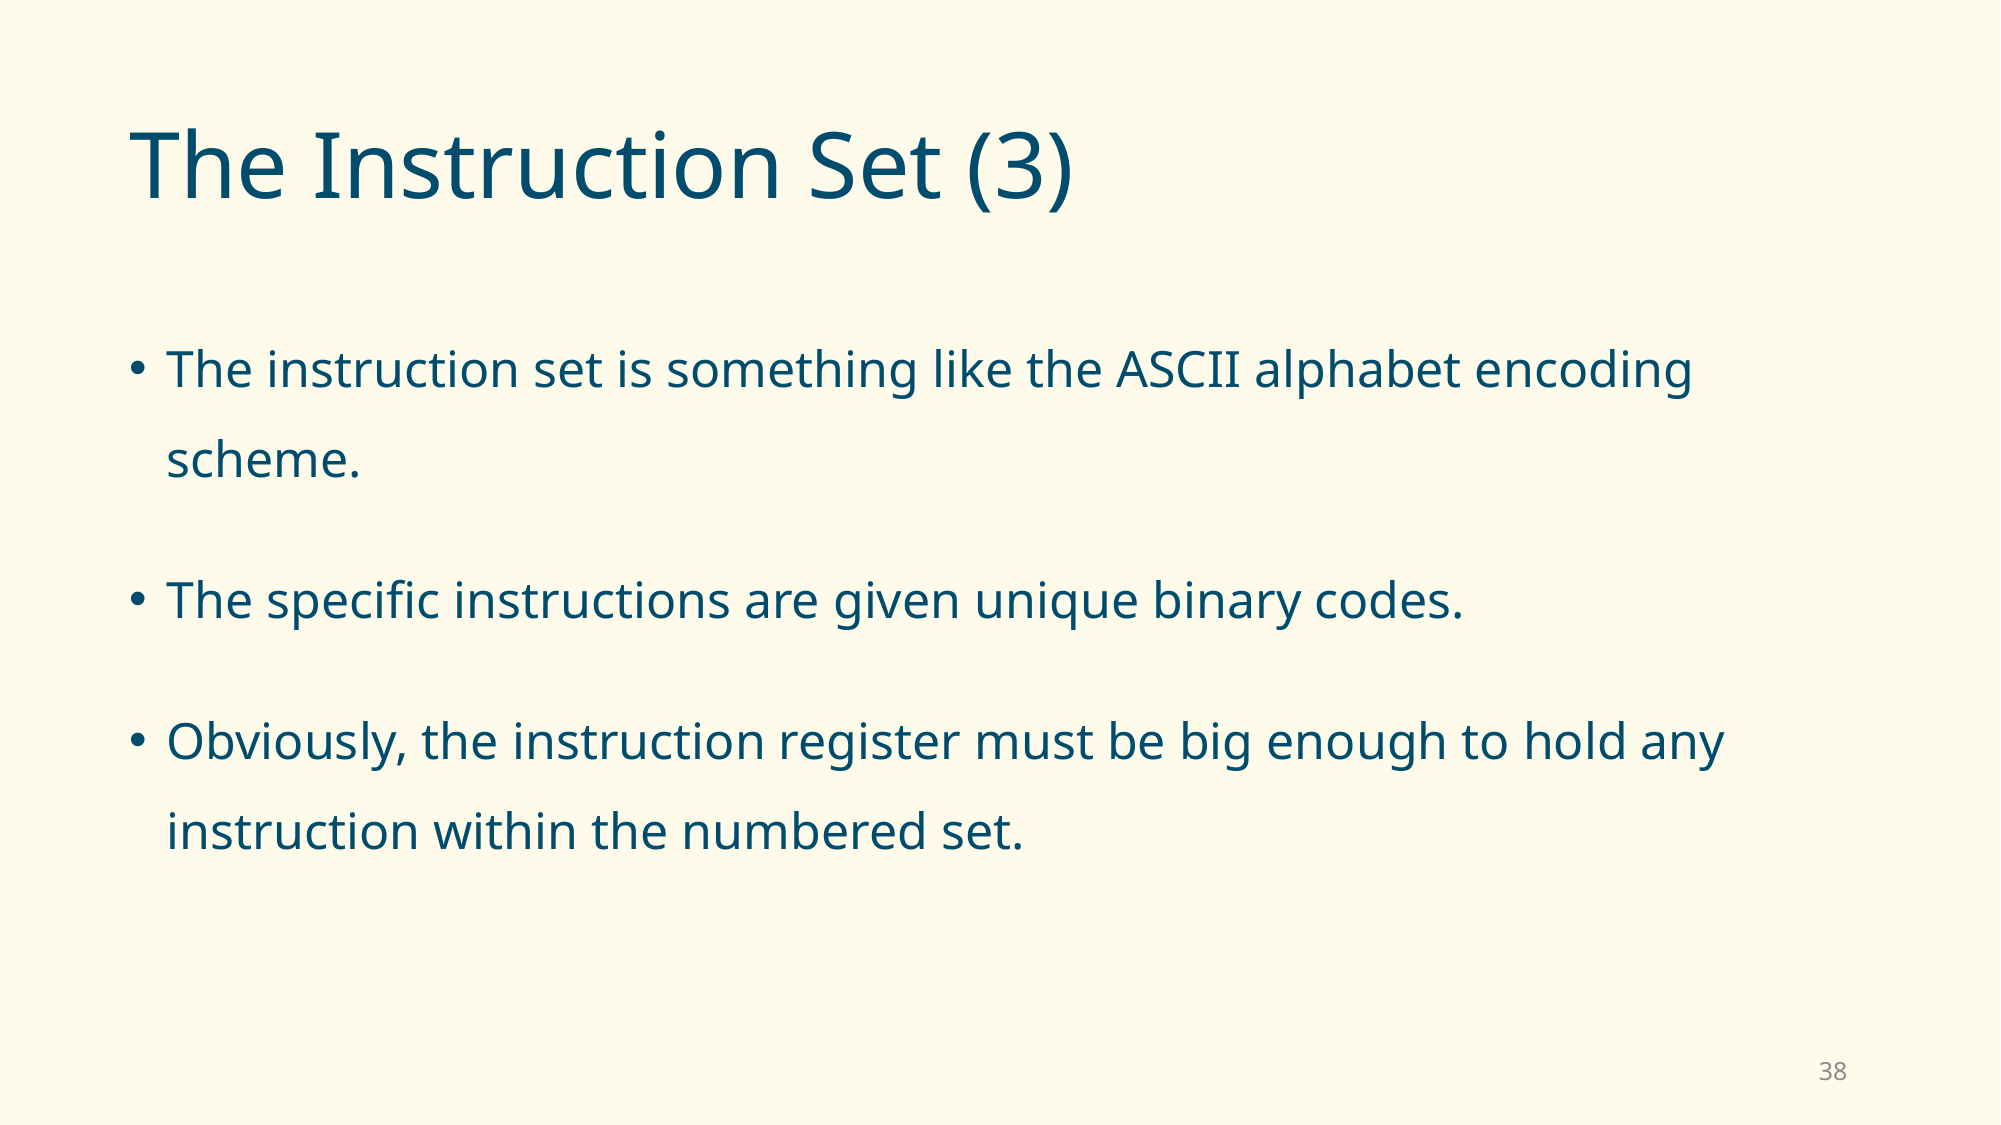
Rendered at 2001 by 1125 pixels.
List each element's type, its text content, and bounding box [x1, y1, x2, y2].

slide_number 38 [1412, 1042, 1863, 1103]
title The Instruction Set (3) [114, 59, 1886, 278]
list The instruction set is something like the ASCII alphabet encoding scheme. The specific instructions are given unique binary codes. Obviously, the instruction register must be big enough to hold any instruction within the numbered set. [114, 299, 1886, 1014]
